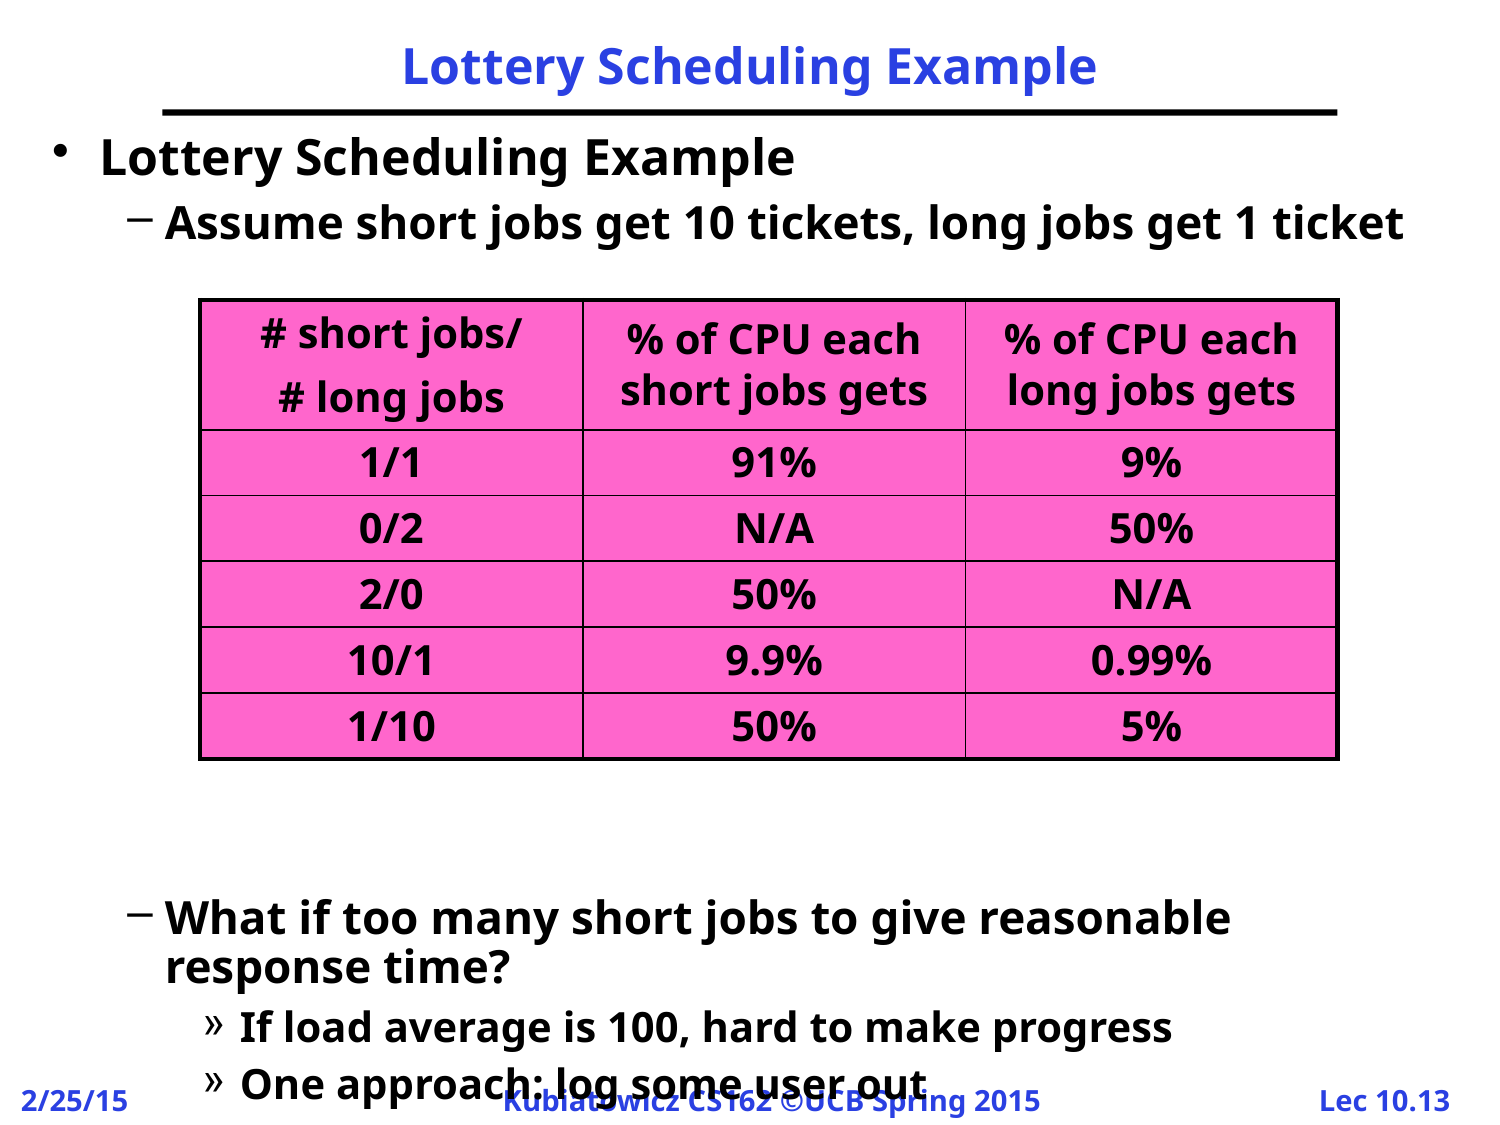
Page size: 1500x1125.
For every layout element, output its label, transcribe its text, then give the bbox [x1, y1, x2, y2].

table_cell N/A [966, 562, 1335, 626]
table_cell 9.9% [584, 628, 965, 692]
table_cell 1/1 [202, 431, 582, 495]
table_header % of CPU each long jobs gets [966, 302, 1335, 429]
table_header % of CPU each short jobs gets [584, 302, 965, 429]
table_cell N/A [584, 496, 965, 560]
table_cell 5% [966, 694, 1335, 757]
title Lottery Scheduling Example [162, 24, 1338, 113]
table_cell 50% [966, 496, 1335, 560]
list Lottery Scheduling Example Assume short jobs get 10 tickets, long jobs get 1 ticket What if too many short jobs to give reasonable response time? If load average is 100, hard to make progress One approach: log some user out [37, 125, 1463, 1050]
table_cell 1/10 [202, 694, 582, 757]
table_cell 0/2 [202, 496, 582, 560]
table_cell 2/0 [202, 562, 582, 626]
table_cell 50% [584, 694, 965, 757]
table_cell 0.99% [966, 628, 1335, 692]
table_cell 9% [966, 431, 1335, 495]
table_cell 91% [584, 431, 965, 495]
table_cell 10/1 [202, 628, 582, 692]
table_header # short jobs/ # long jobs [202, 302, 582, 429]
table_cell 50% [584, 562, 965, 626]
